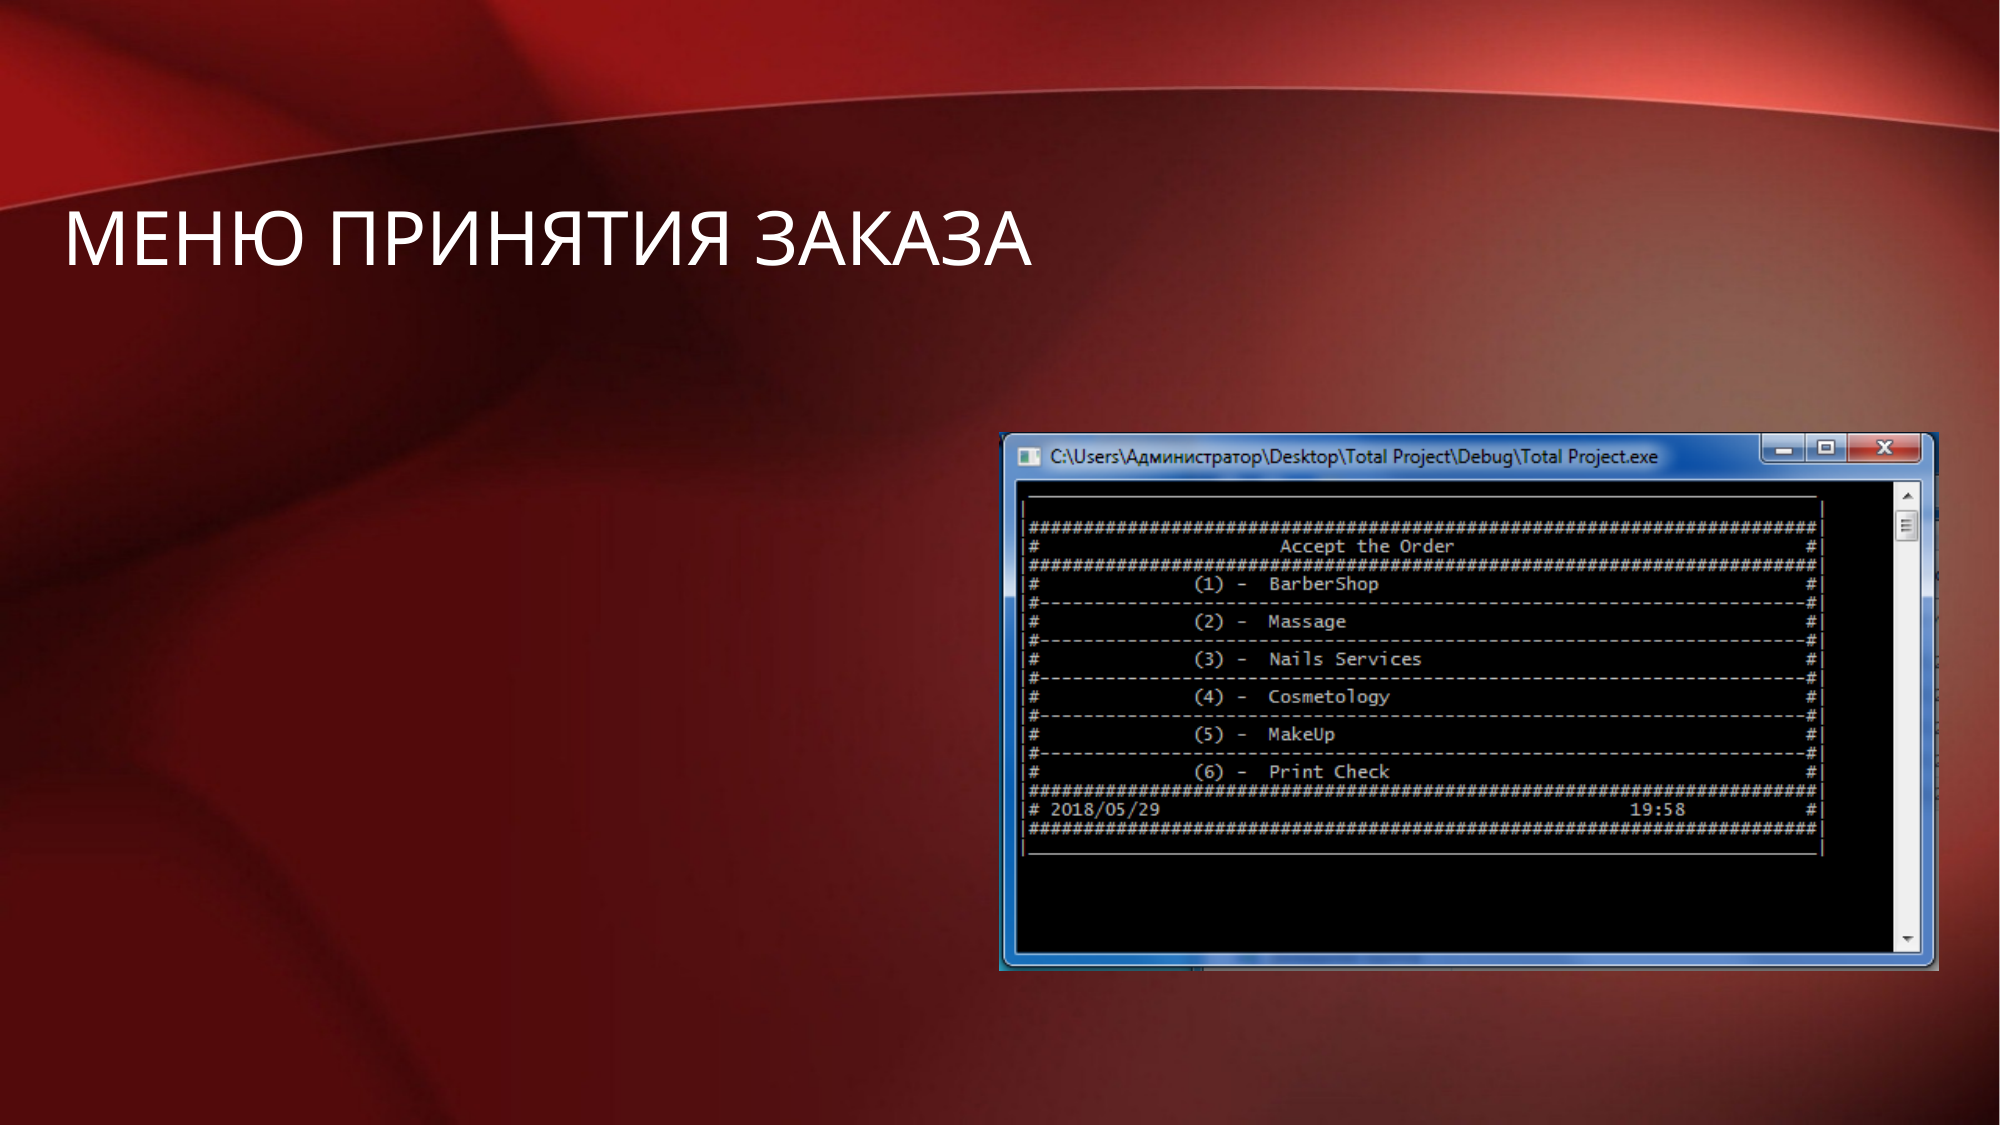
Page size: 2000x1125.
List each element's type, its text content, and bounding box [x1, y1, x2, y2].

title Меню принятия заказа [42, 90, 1224, 290]
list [999, 432, 1940, 971]
picture [0, 0, 2000, 1125]
